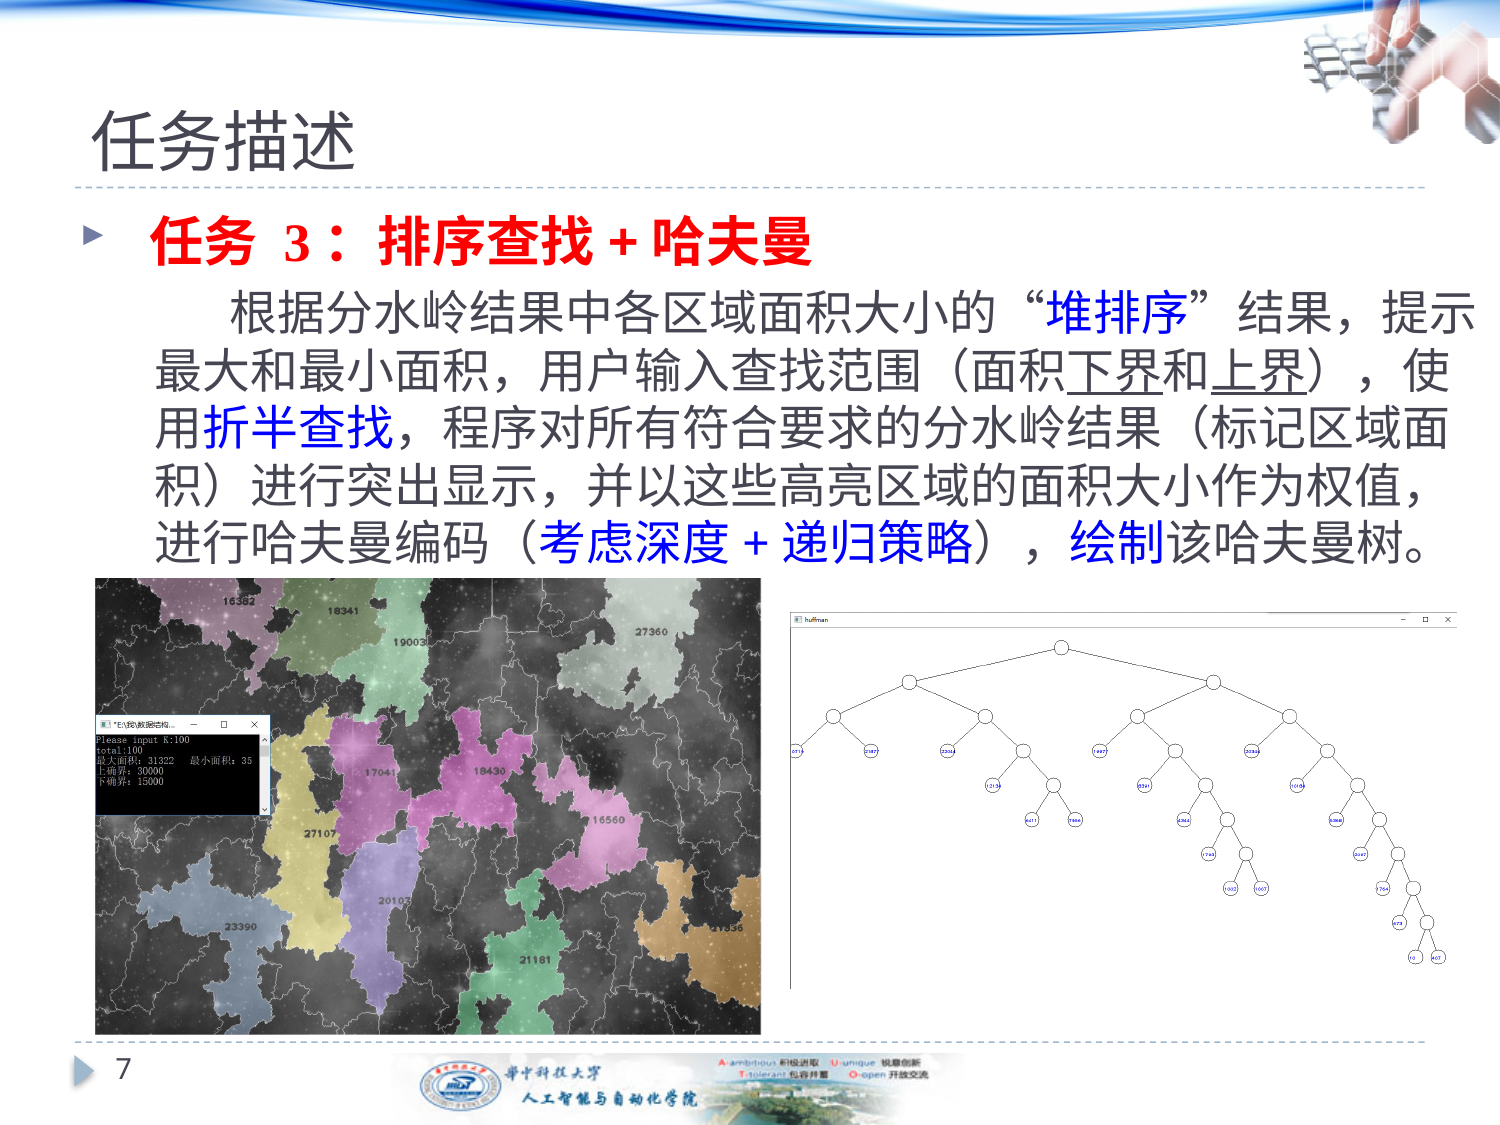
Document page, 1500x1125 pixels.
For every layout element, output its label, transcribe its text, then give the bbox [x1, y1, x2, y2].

picture [95, 578, 762, 1035]
list 任务 3：排序查找+哈夫曼 根据分水岭结果中各区域面积大小的“堆排序”结果，提示最大和最小面积，用户输入查找范围（面积下界和上界），使用折半查找，程序对所有符合要求的分水岭结果（标记区域面积）进行突出显示，并以这些高亮区域的面积大小作为权值，进行哈夫曼编码（考虑深度+递归策略），绘制该哈夫曼树。 [64, 200, 1495, 1038]
picture [790, 612, 1457, 989]
picture [0, 0, 1500, 156]
slide_number 7 [100, 1048, 426, 1103]
picture [337, 1053, 1013, 1125]
title 任务描述 [75, 24, 1425, 188]
